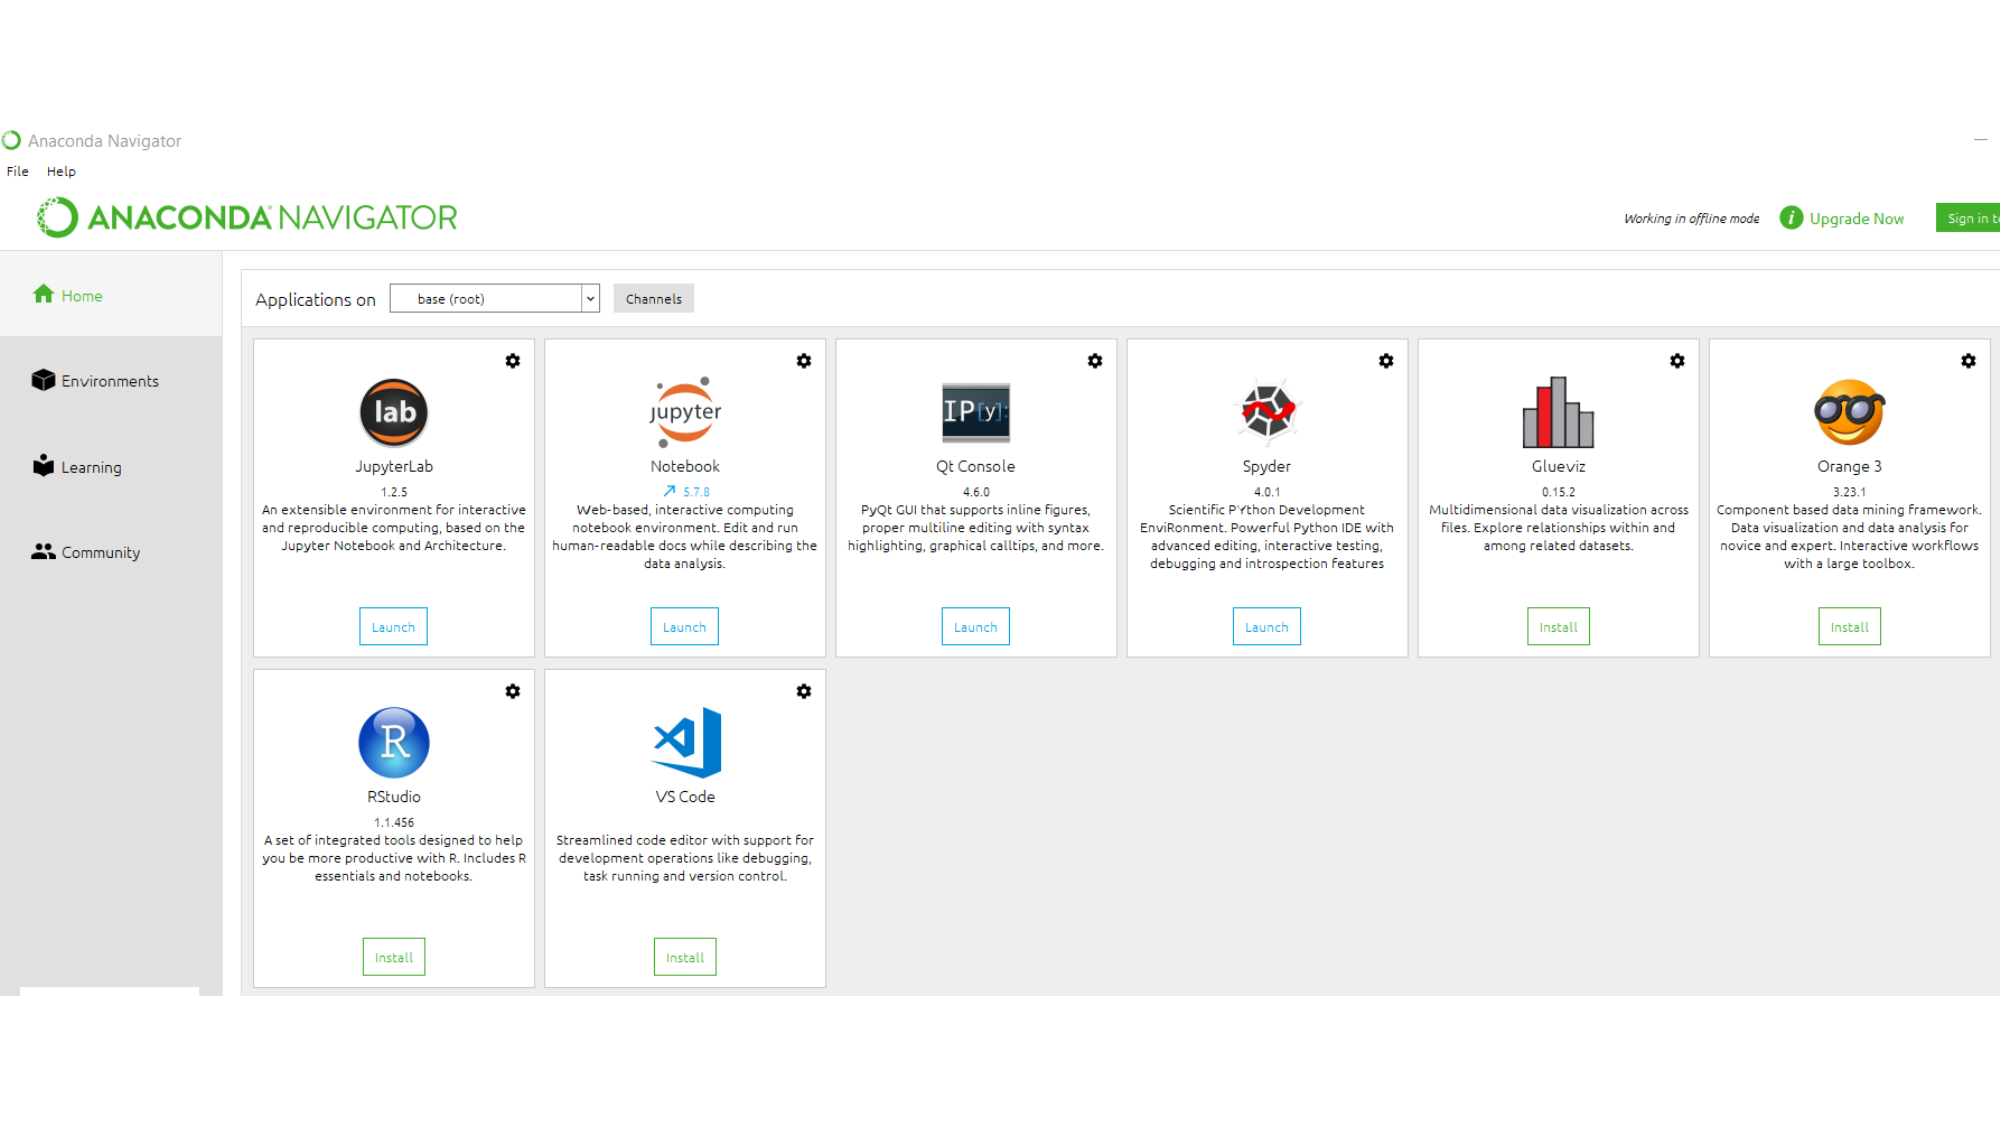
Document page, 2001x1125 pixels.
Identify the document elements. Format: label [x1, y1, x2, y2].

picture [0, 129, 2000, 996]
